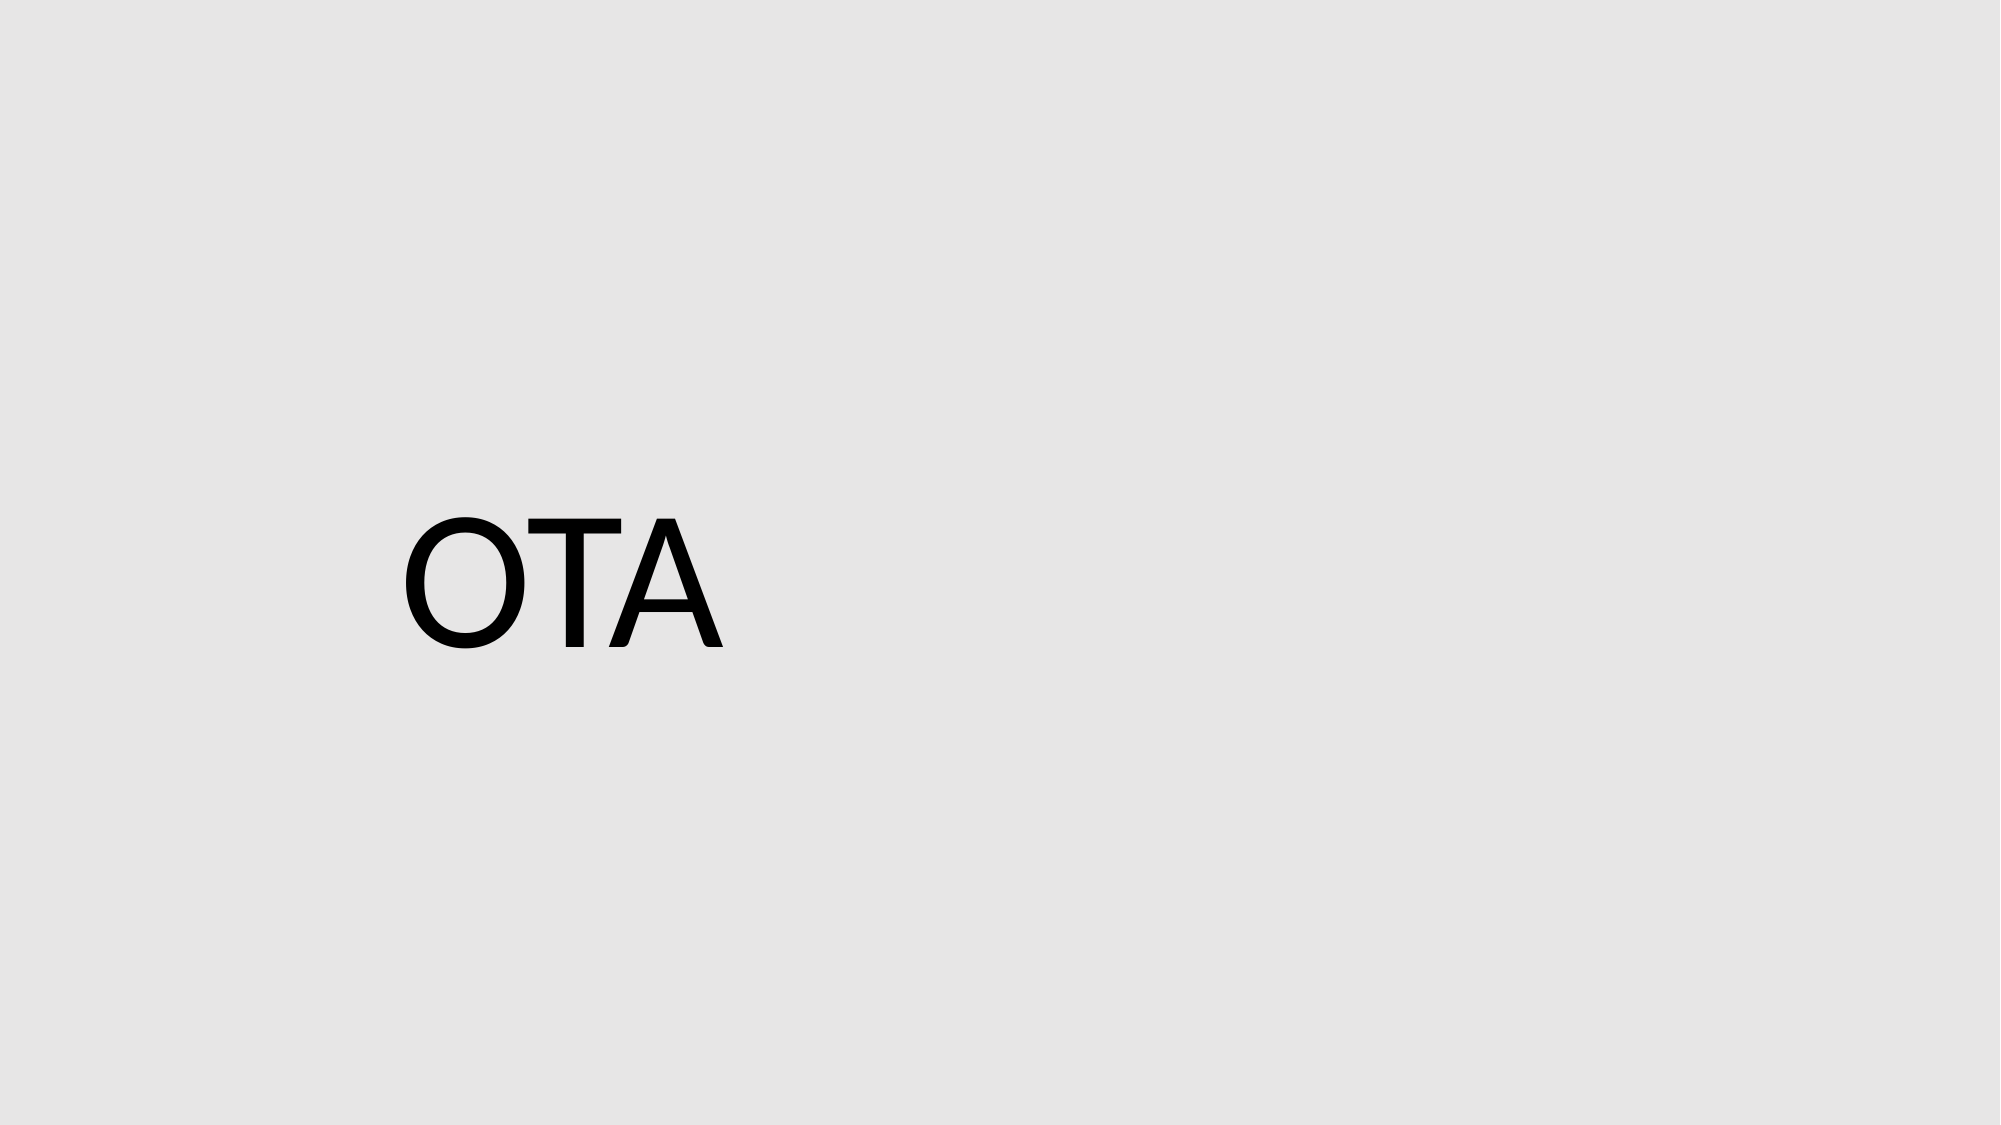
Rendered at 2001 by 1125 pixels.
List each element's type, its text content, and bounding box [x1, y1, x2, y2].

title OTA [384, 474, 942, 692]
